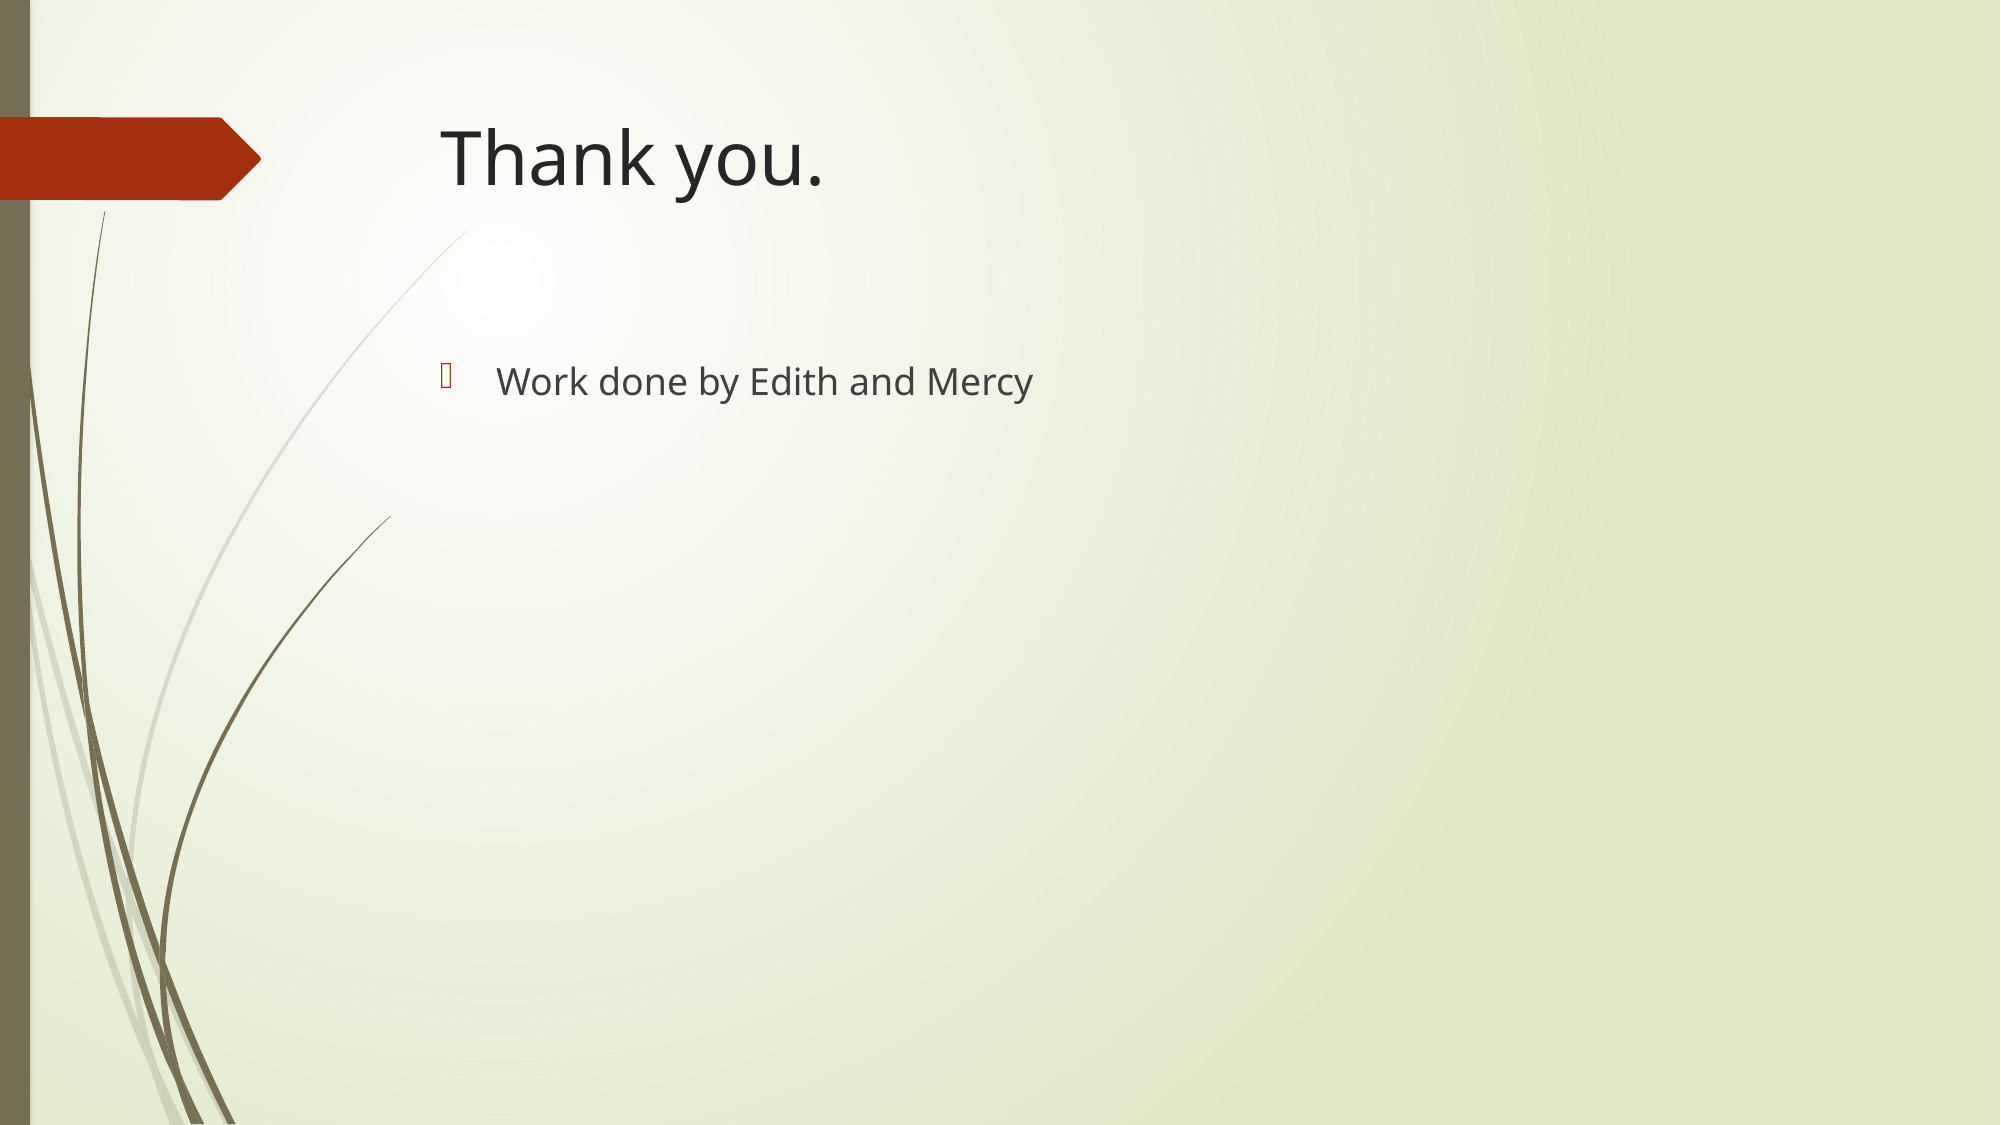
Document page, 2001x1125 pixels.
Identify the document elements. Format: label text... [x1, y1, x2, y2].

title Thank you. [425, 102, 1888, 313]
list Work done by Edith and Mercy [424, 350, 1888, 970]
